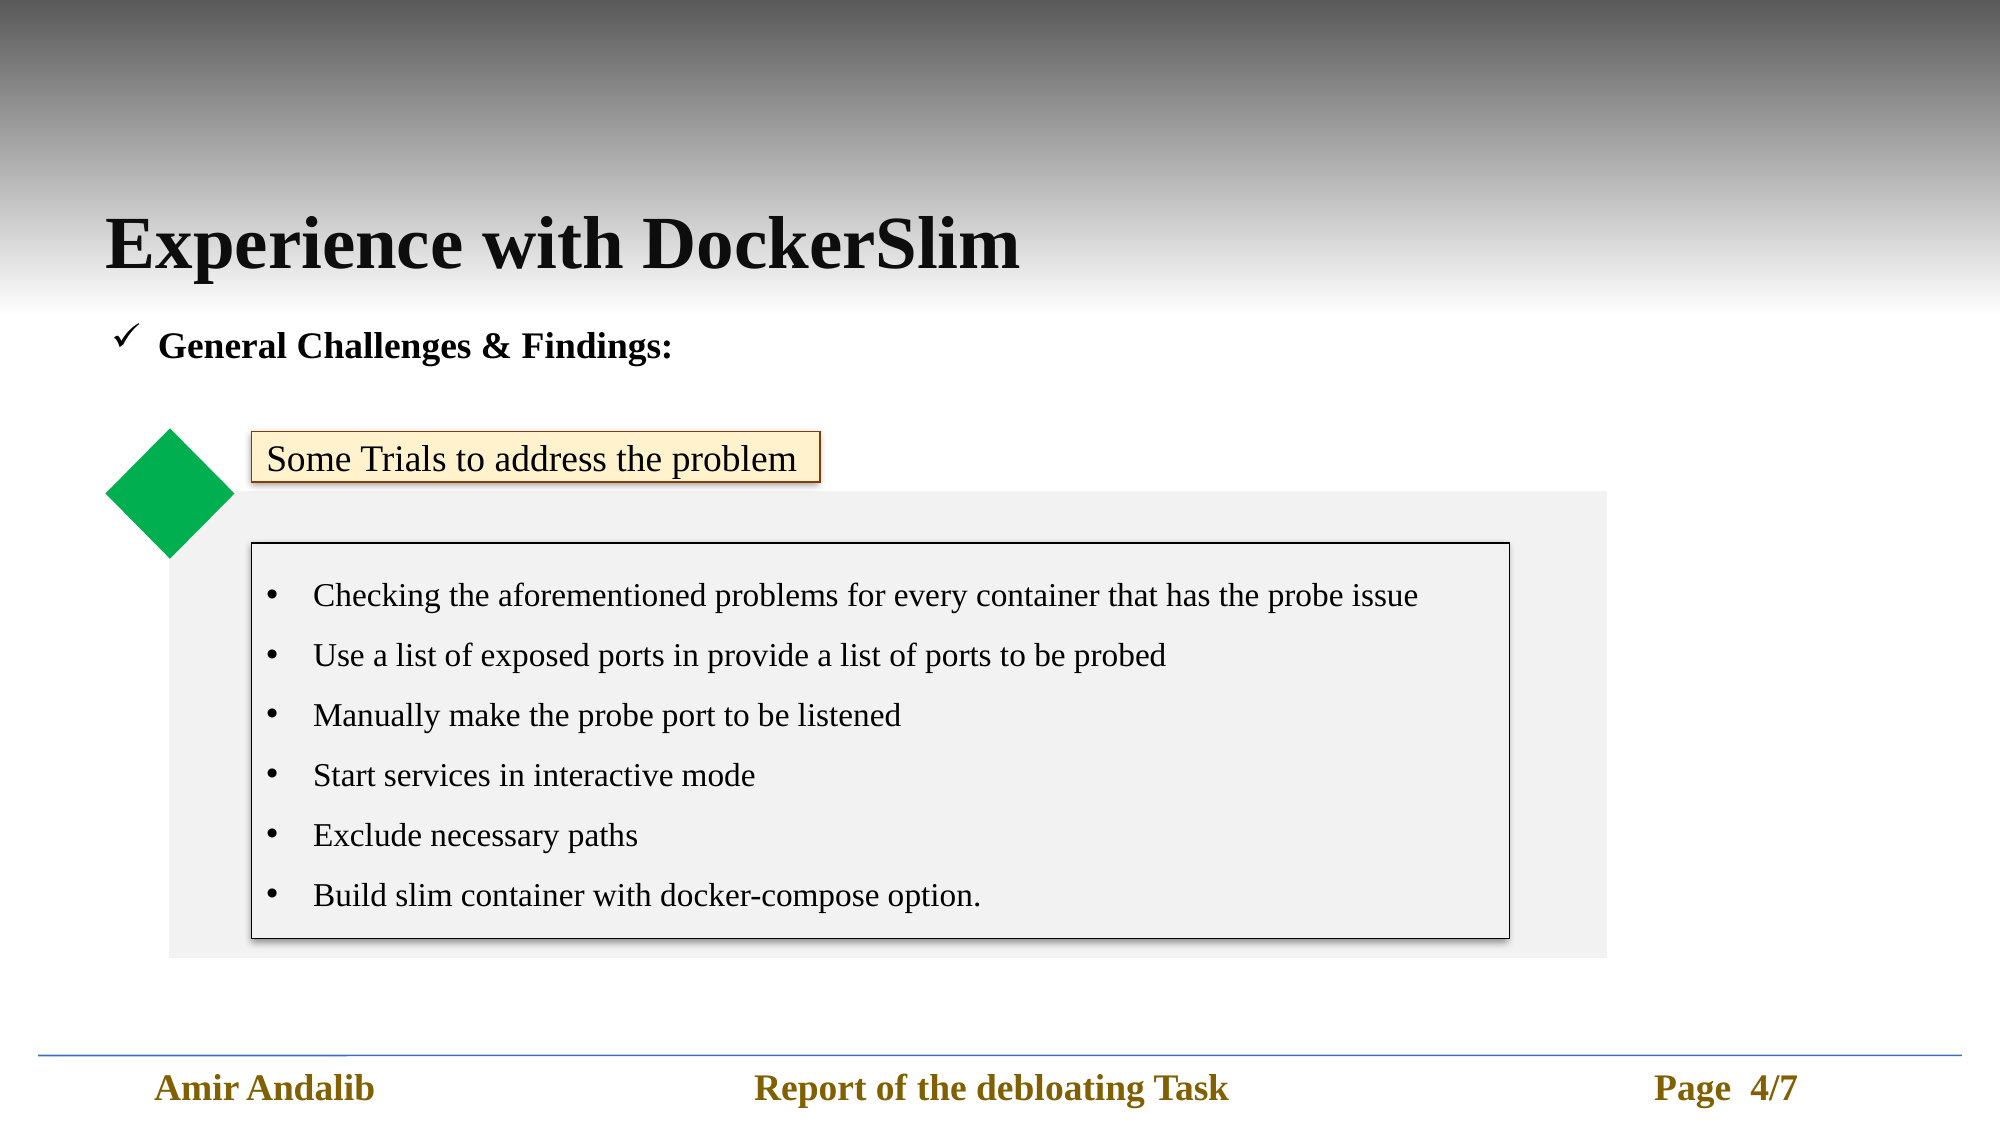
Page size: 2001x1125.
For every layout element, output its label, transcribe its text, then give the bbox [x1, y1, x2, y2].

text_box Some Trials to address the problem [251, 431, 821, 483]
text_box [169, 491, 1607, 958]
text_box Checking the aforementioned problems for every container that has the probe issue Use a list of exposed ports in provide a list of ports to be probed Manually make the probe port to be listened Start services in interactive mode Exclude necessary paths Build slim container with docker-compose option. [251, 542, 1510, 939]
text_box Amir Andalib Report of the debloating Task Page 4/7 [36, 1055, 1917, 1116]
text_box Experience with DockerSlim [91, 186, 1226, 275]
text_box General Challenges & Findings: [96, 314, 1096, 374]
text_box [105, 428, 235, 559]
